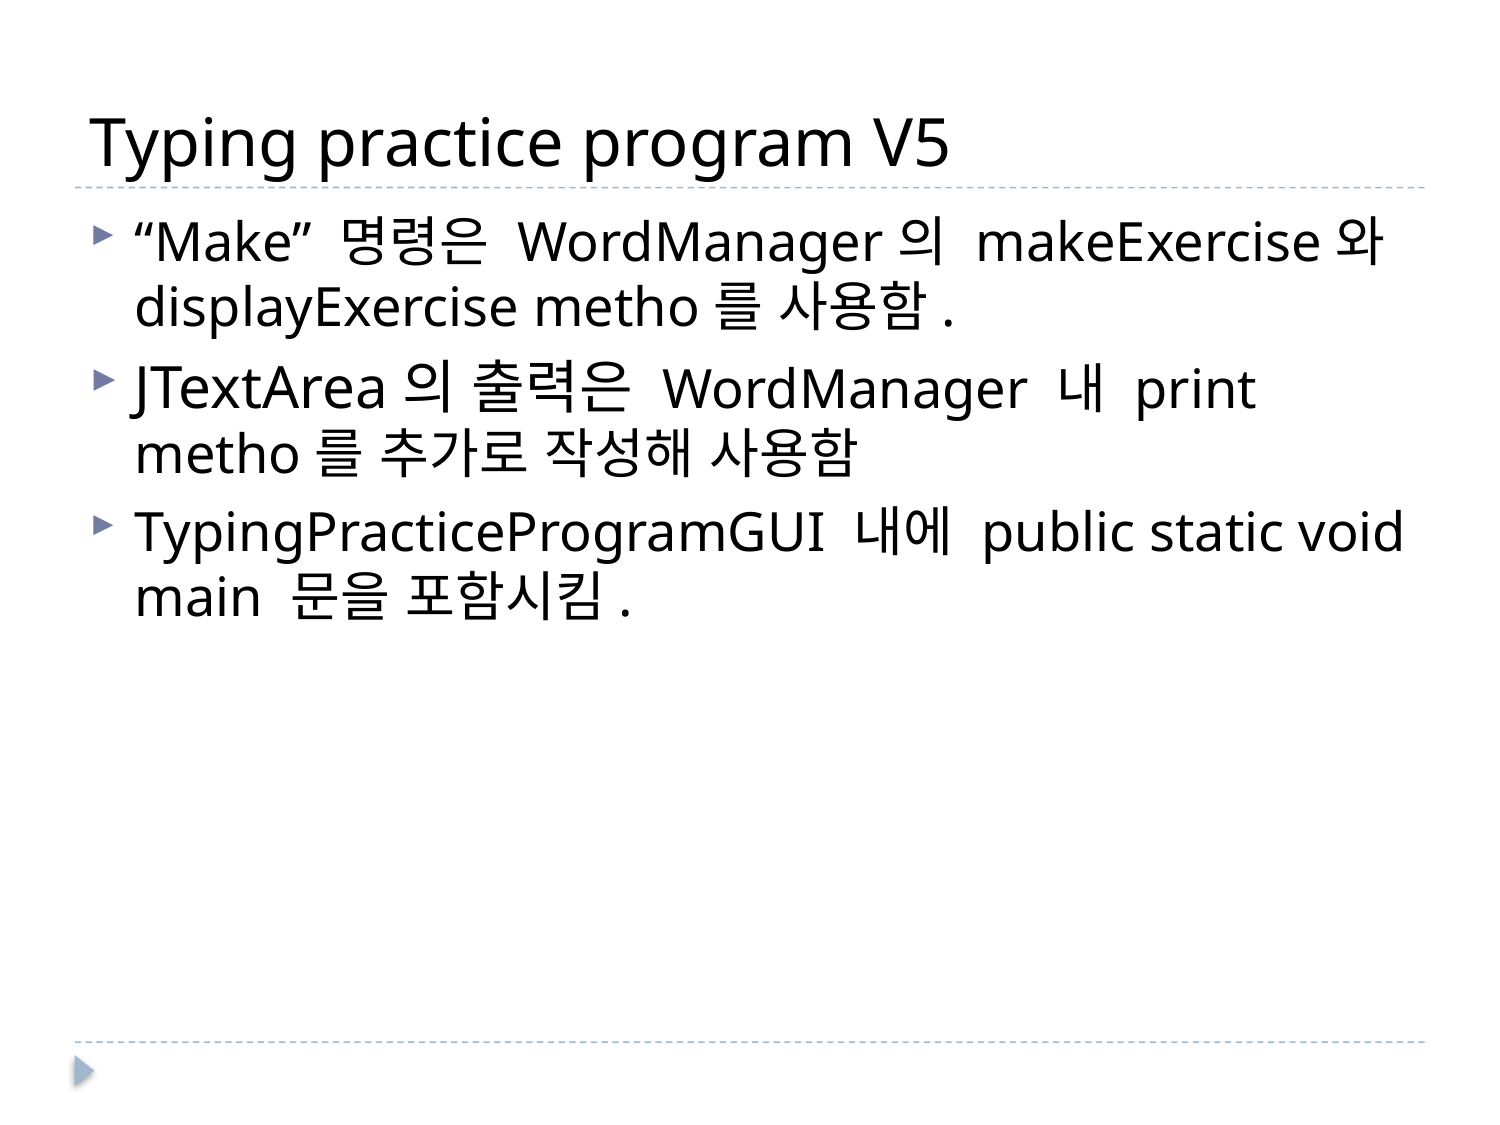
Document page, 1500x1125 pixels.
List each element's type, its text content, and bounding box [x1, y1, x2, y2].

list “Make” 명령은 WordManager의 makeExercise와 displayExercise metho를 사용함. JTextArea의 출력은 WordManager 내 print metho를 추가로 작성해 사용함 TypingPracticeProgramGUI 내에 public static void main 문을 포함시킴. [75, 200, 1425, 1010]
title Typing practice program V5 [75, 24, 1425, 188]
